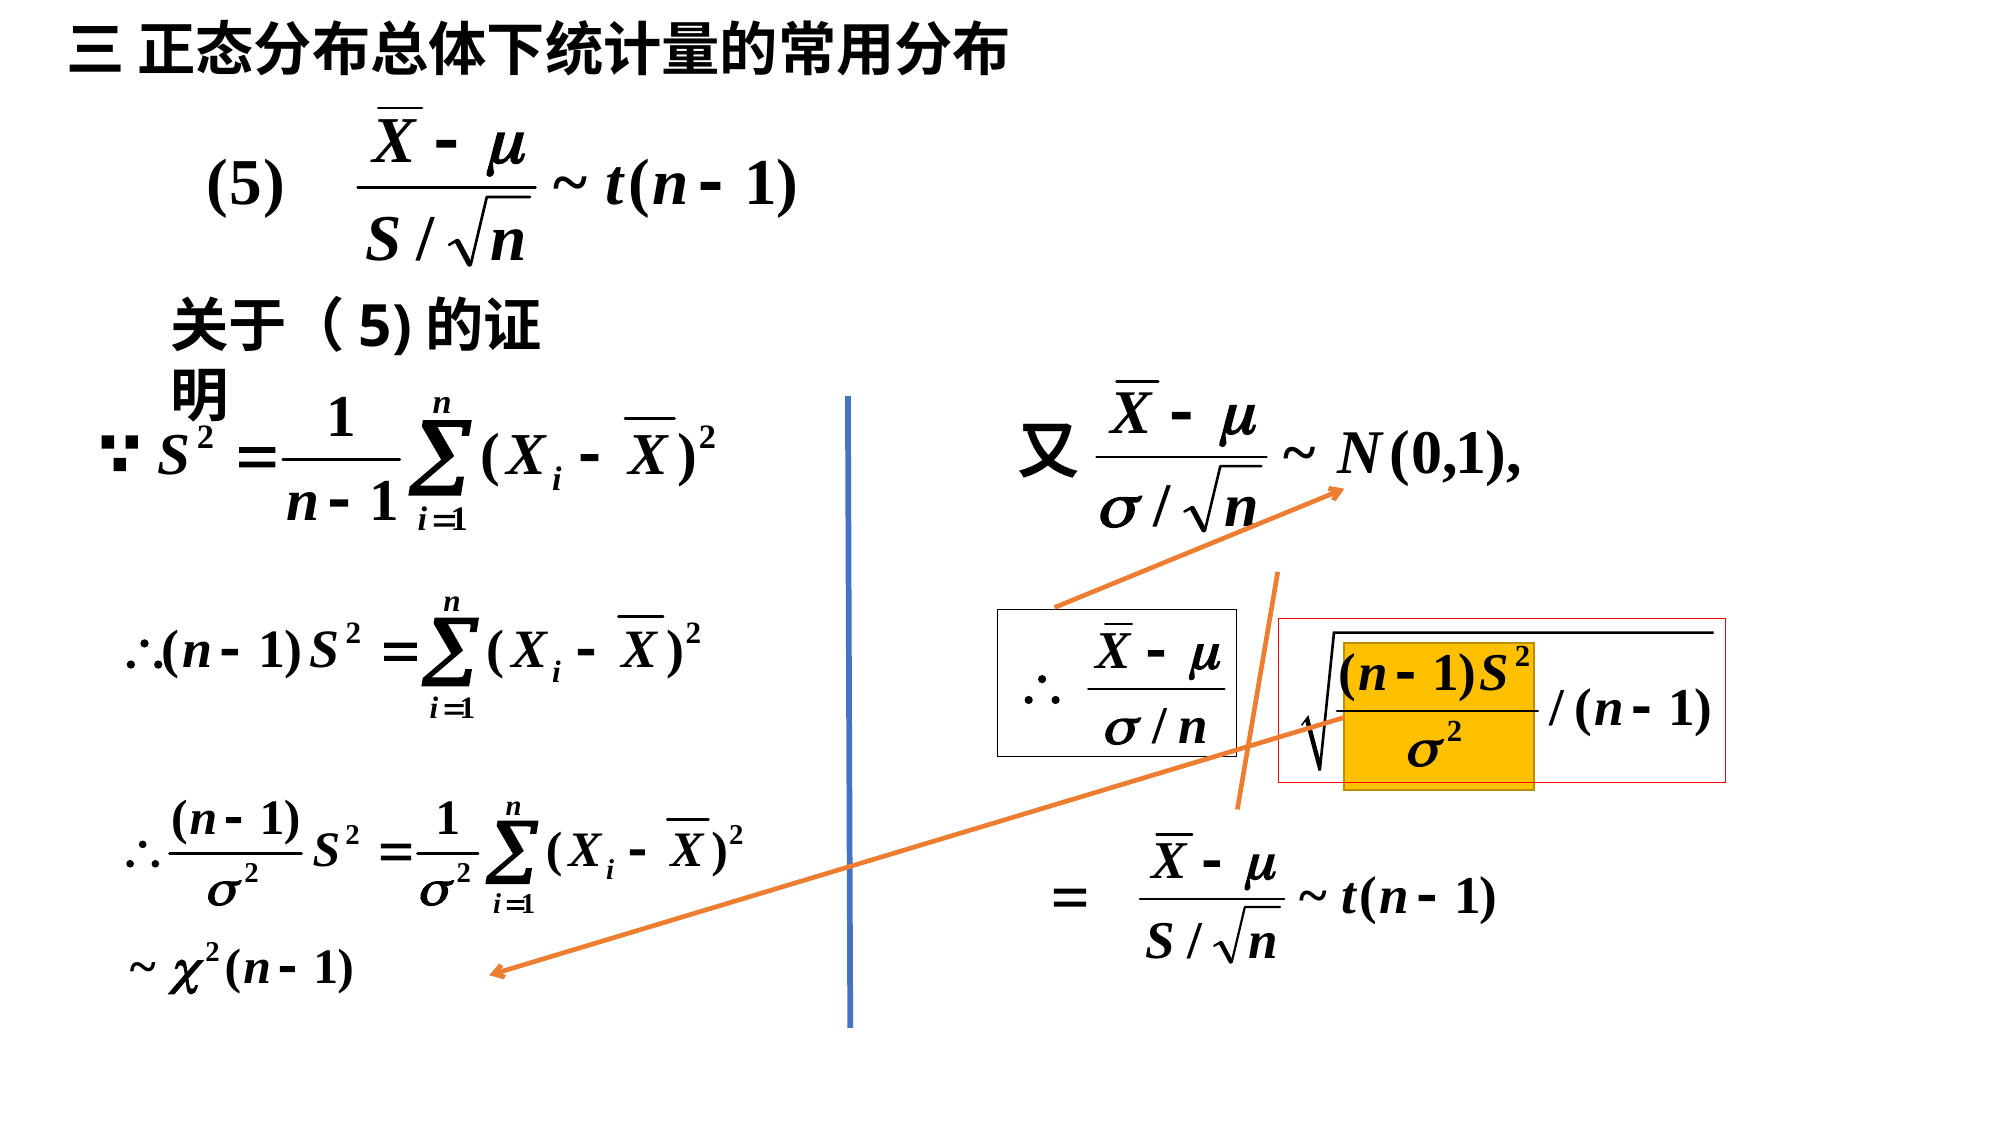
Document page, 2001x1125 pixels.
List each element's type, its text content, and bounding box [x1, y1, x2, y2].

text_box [1237, 608, 1278, 717]
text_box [997, 609, 1237, 717]
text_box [198, 90, 808, 281]
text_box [98, 376, 732, 544]
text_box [121, 577, 715, 731]
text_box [1345, 820, 1506, 976]
text_box [1345, 783, 1535, 791]
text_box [847, 396, 851, 717]
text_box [121, 782, 756, 1006]
text_box 关于（5)的证明 [155, 280, 612, 376]
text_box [489, 717, 1345, 976]
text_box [983, 364, 1532, 546]
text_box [1054, 488, 1345, 608]
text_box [1278, 618, 1726, 783]
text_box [847, 976, 851, 1028]
text_box 三 正态分布总体下统计量的常用分布 [5, 4, 1152, 90]
